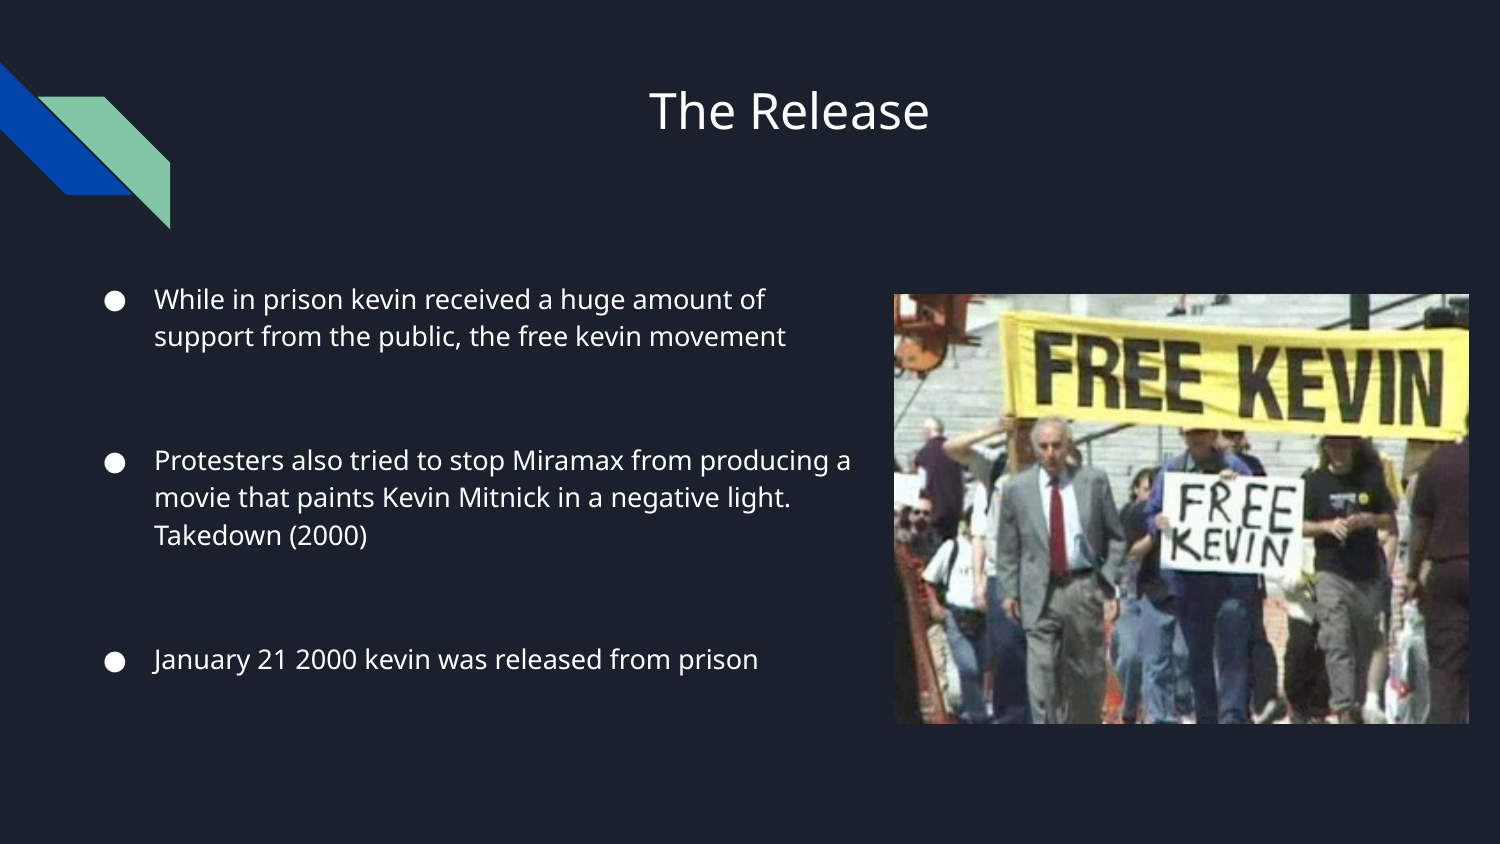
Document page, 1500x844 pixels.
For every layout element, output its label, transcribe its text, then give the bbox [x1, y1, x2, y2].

title The Release [212, 64, 1368, 215]
list While in prison kevin received a huge amount of support from the public, the free kevin movement Protesters also tried to stop Miramax from producing a movie that paints Kevin Mitnick in a negative light. Takedown (2000) January 21 2000 kevin was released from prison [64, 262, 881, 740]
picture [894, 294, 1469, 724]
